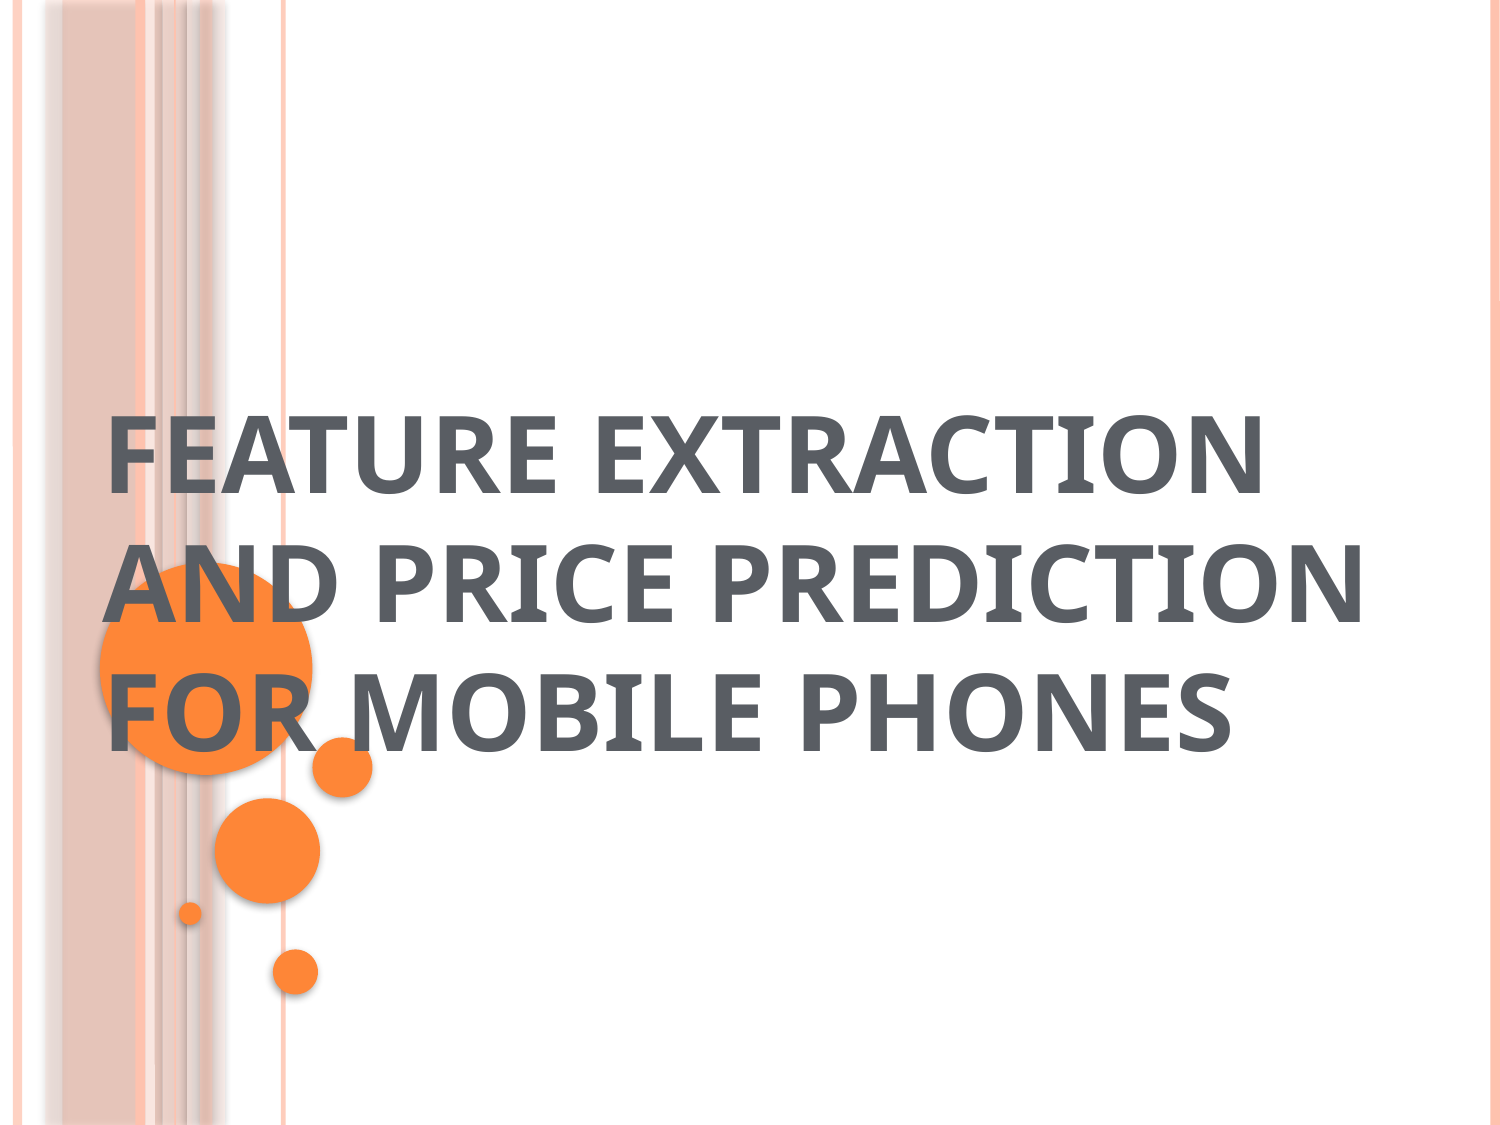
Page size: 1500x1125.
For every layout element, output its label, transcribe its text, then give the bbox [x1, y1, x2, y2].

title Feature Extraction and Price Prediction for Mobile Phones [87, 287, 1388, 838]
